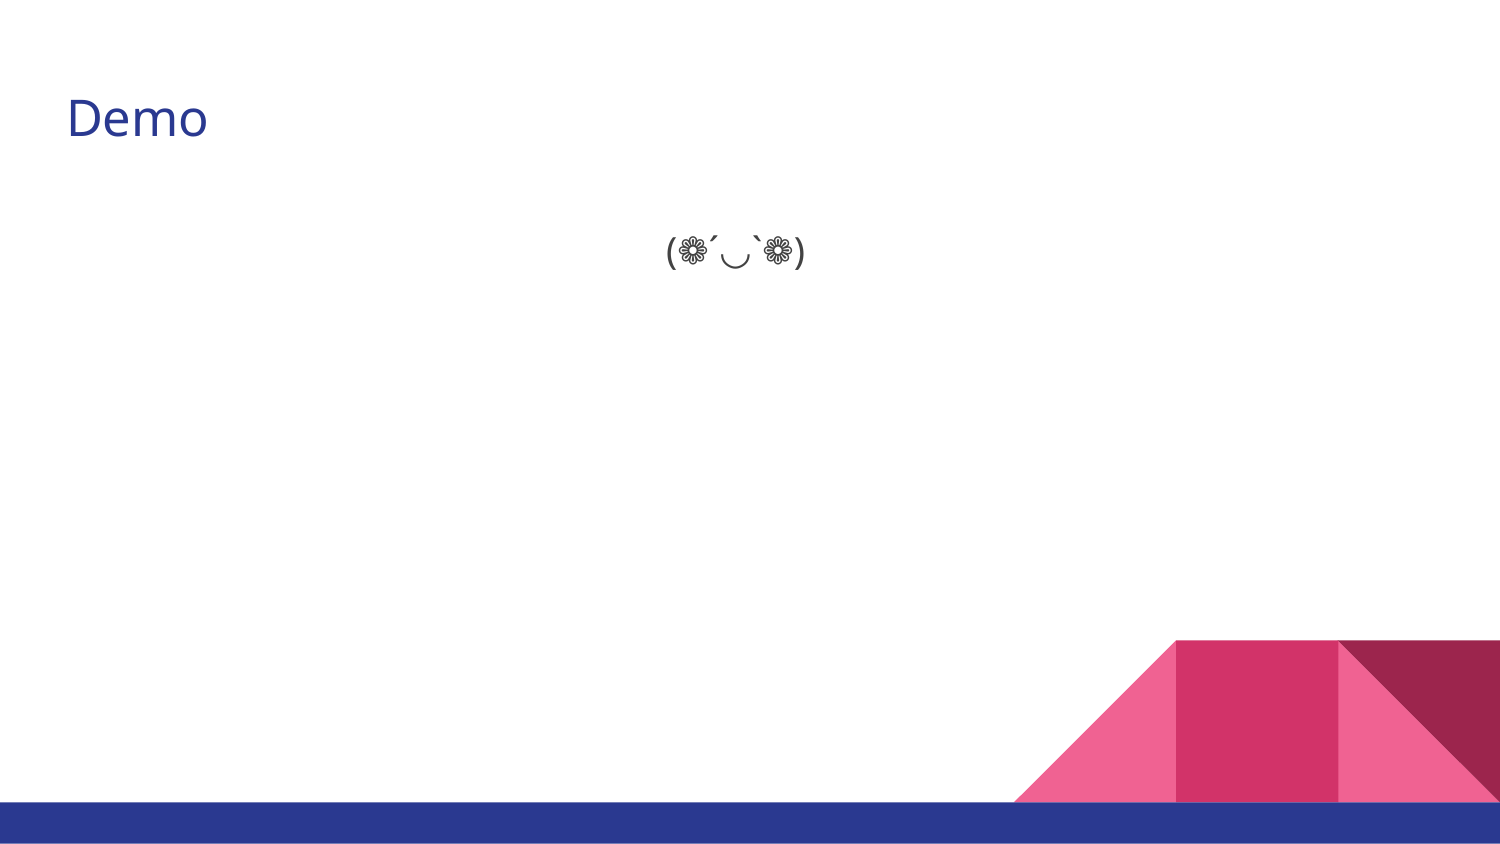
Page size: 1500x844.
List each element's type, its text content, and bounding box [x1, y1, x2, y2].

list (❁´◡`❁) [51, 201, 1449, 750]
title Demo [51, 67, 1449, 167]
